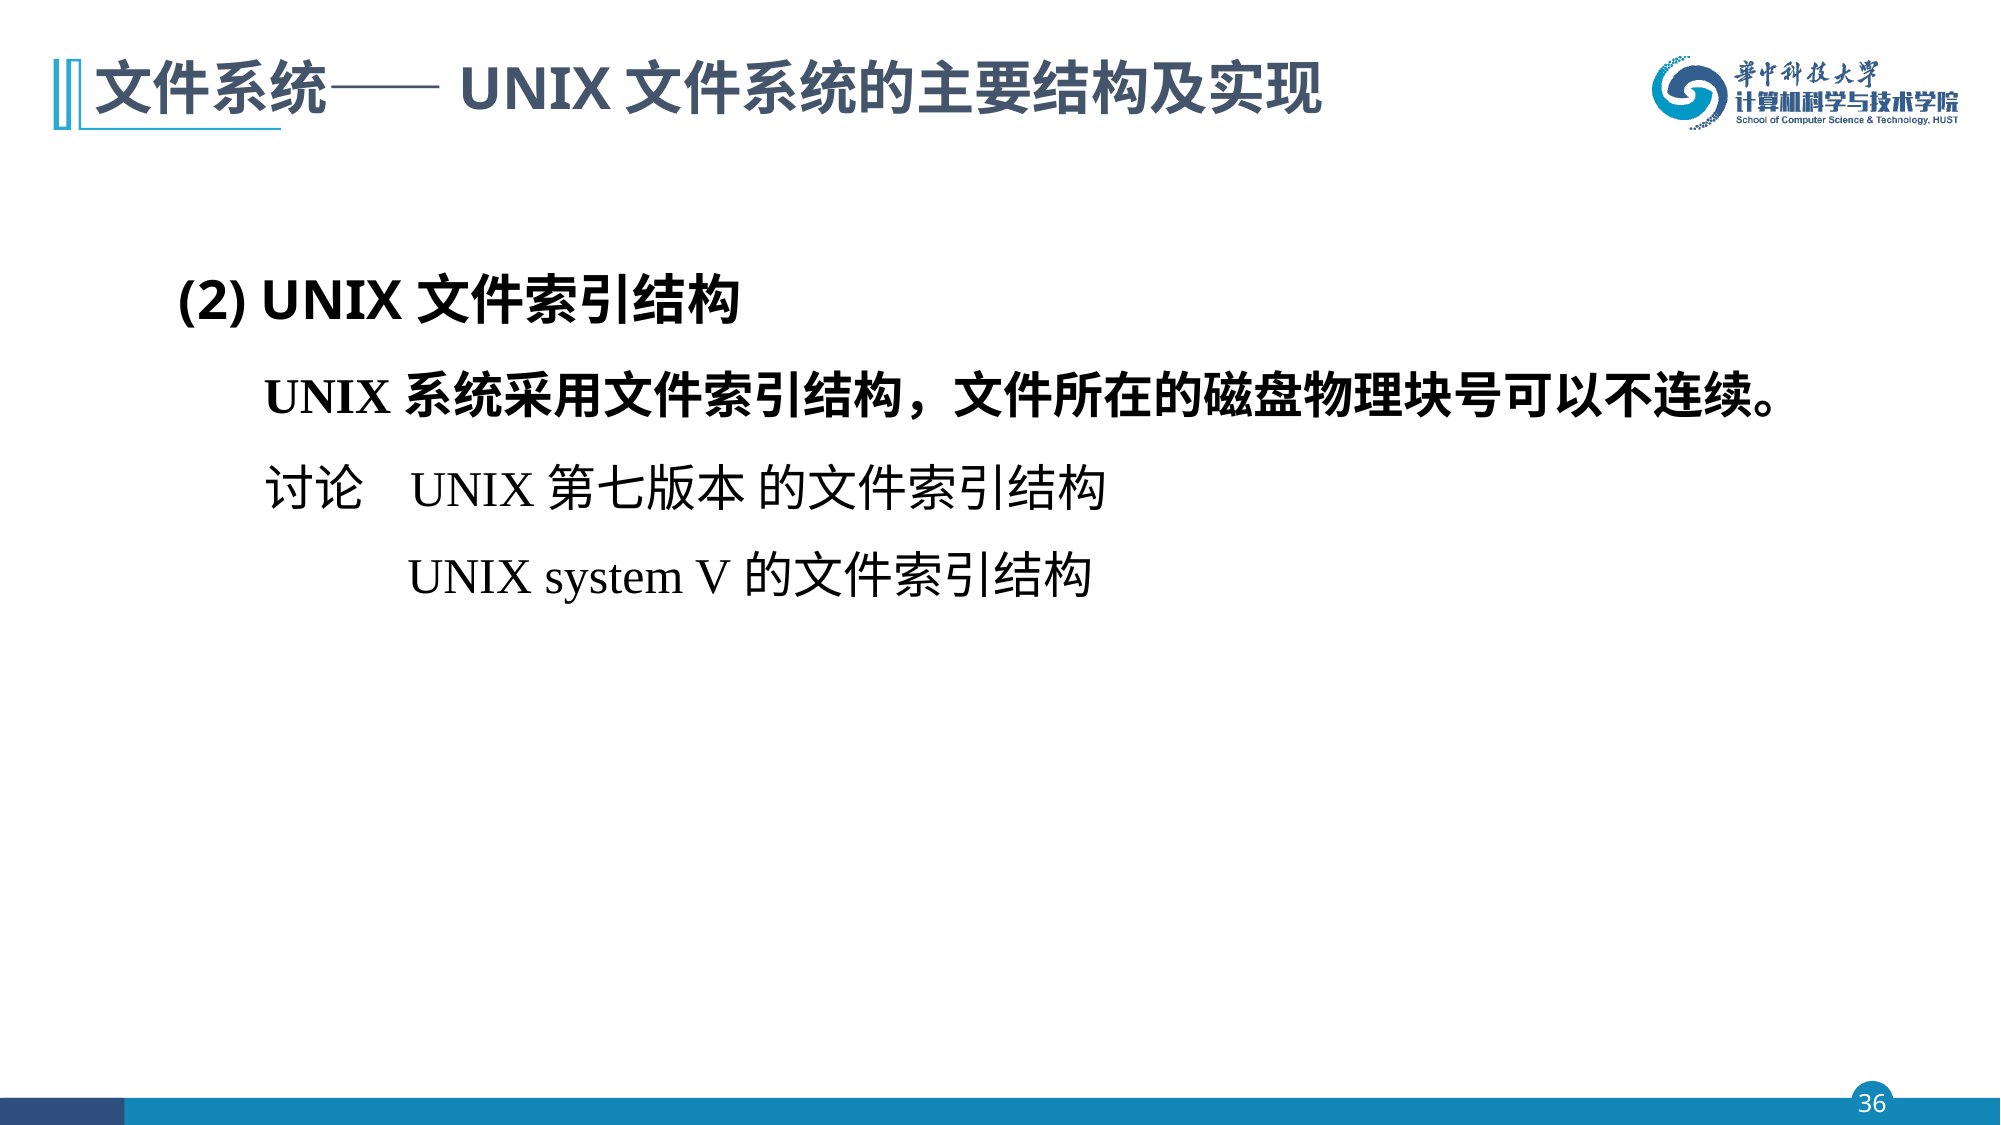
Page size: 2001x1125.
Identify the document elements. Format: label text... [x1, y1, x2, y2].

title 文件系统——UNIX文件系统的主要结构及实现 [80, 51, 1653, 137]
picture [1653, 56, 1678, 79]
picture [1653, 56, 1958, 130]
text_box (2) UNIX文件索引结构 UNIX系统采用文件索引结构，文件所在的磁盘物理块号可以不连续。 讨论 UNIX第七版本 的文件索引结构 UNIX system V的文件索引结构 [80, 225, 1794, 611]
